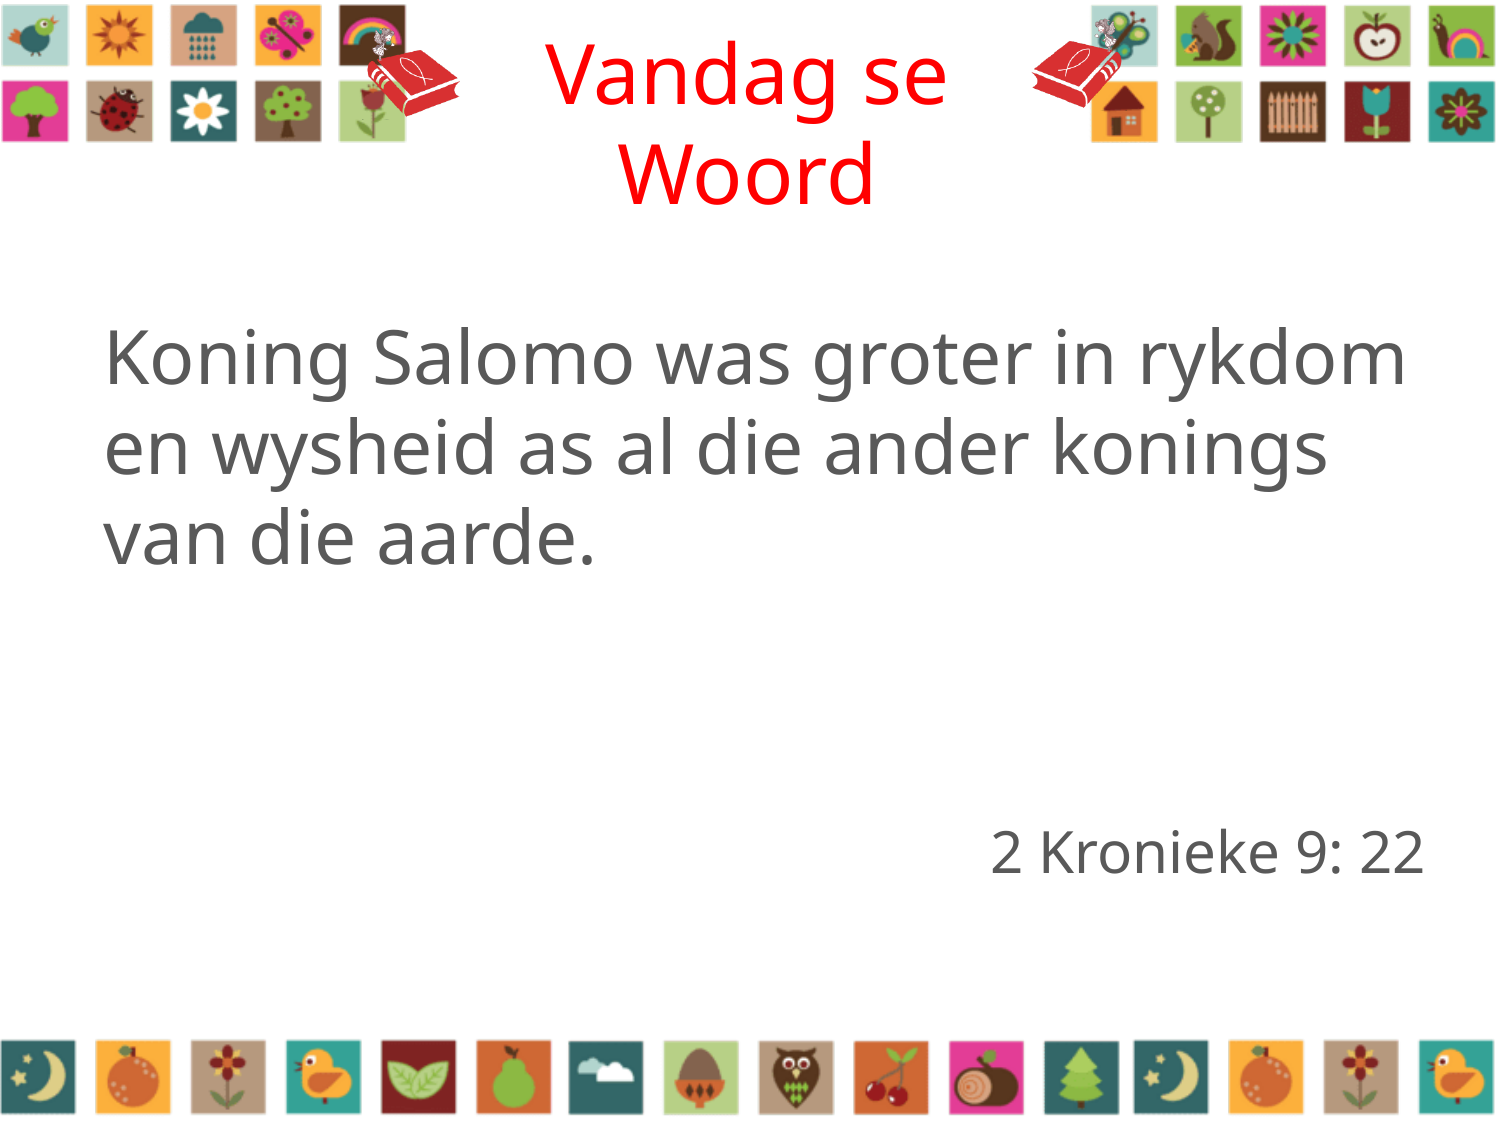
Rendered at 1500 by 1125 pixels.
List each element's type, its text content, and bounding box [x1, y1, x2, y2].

text_box 2 Kronieke 9: 22 [808, 807, 1441, 893]
picture [999, 3, 1500, 150]
picture [0, 3, 492, 150]
text_box Vandag se Woord [414, 13, 1080, 229]
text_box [0, 1028, 1500, 1118]
text_box Koning Salomo was groter in rykdom en wysheid as al die ander konings van die aarde. [88, 302, 1436, 588]
